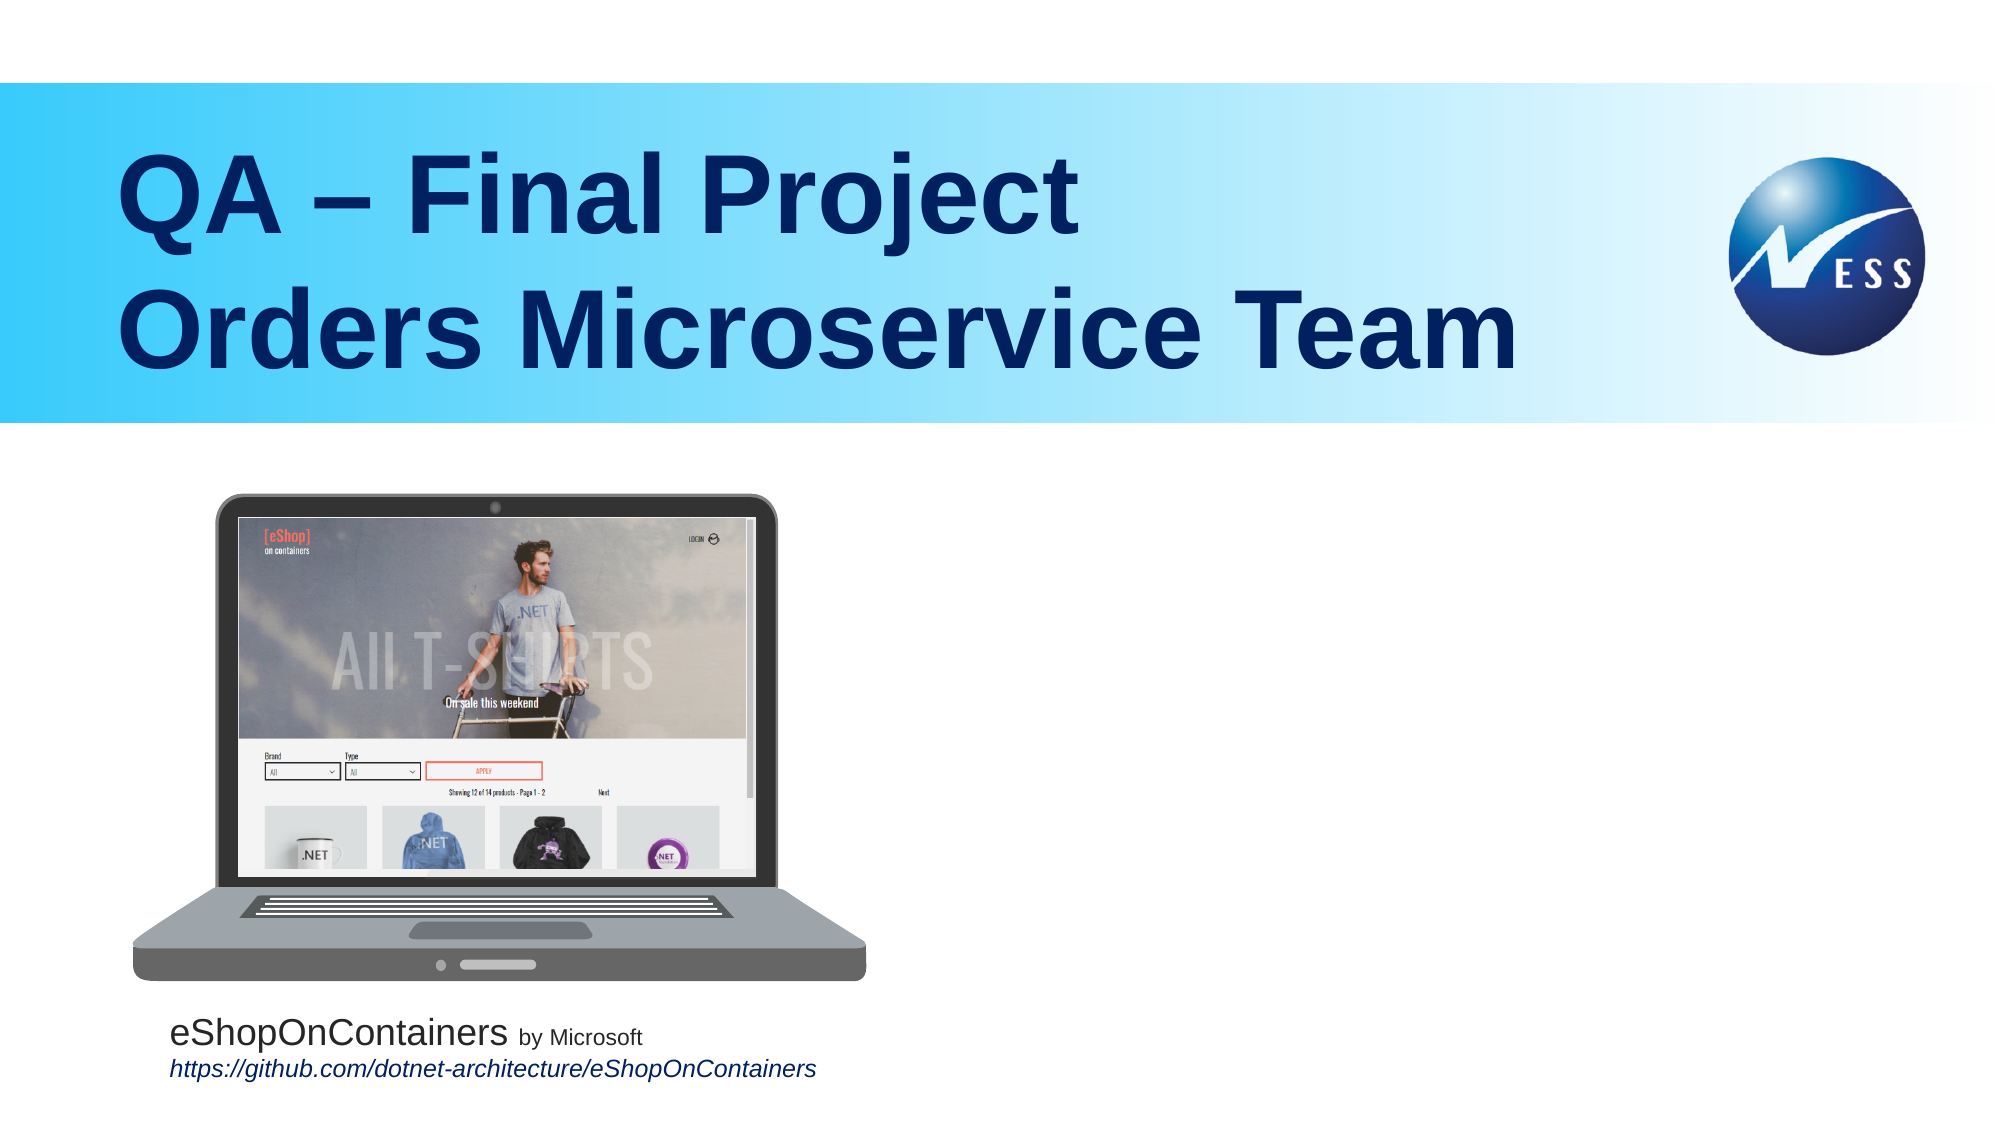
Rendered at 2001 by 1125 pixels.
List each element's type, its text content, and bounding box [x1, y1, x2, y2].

text_box [0, 83, 2000, 424]
picture [1624, 155, 2000, 357]
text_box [126, 486, 871, 985]
text_box eShopOnContainers by Microsoft https://github.com/dotnet-architecture/eShopOnContainers [154, 1000, 893, 1091]
text_box QA – Final Project Orders Microservice Team [101, 113, 1576, 399]
